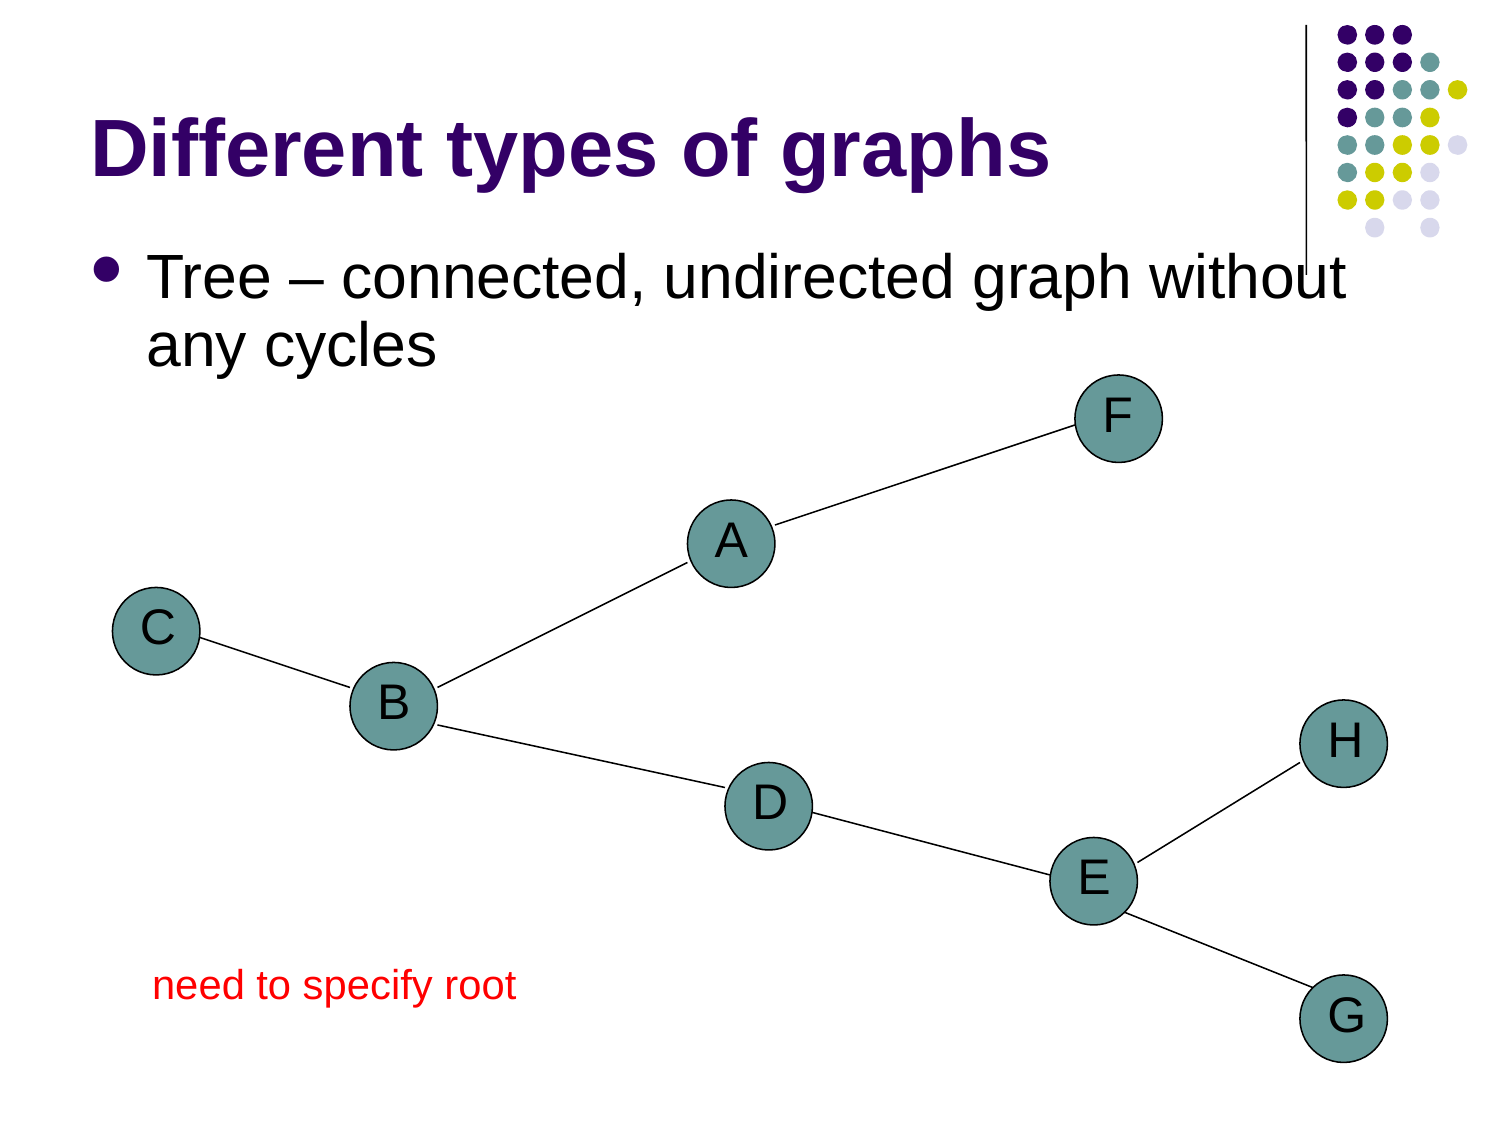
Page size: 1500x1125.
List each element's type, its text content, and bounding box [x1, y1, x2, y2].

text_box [687, 499, 776, 588]
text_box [1049, 837, 1138, 926]
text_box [112, 587, 201, 676]
title Different types of graphs [74, 19, 1313, 201]
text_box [349, 662, 438, 751]
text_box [1074, 374, 1163, 463]
text_box need to specify root [137, 950, 575, 1015]
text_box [1299, 974, 1388, 1063]
list Tree – connected, undirected graph without any cycles [74, 237, 1426, 401]
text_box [1299, 699, 1388, 788]
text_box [724, 762, 813, 851]
